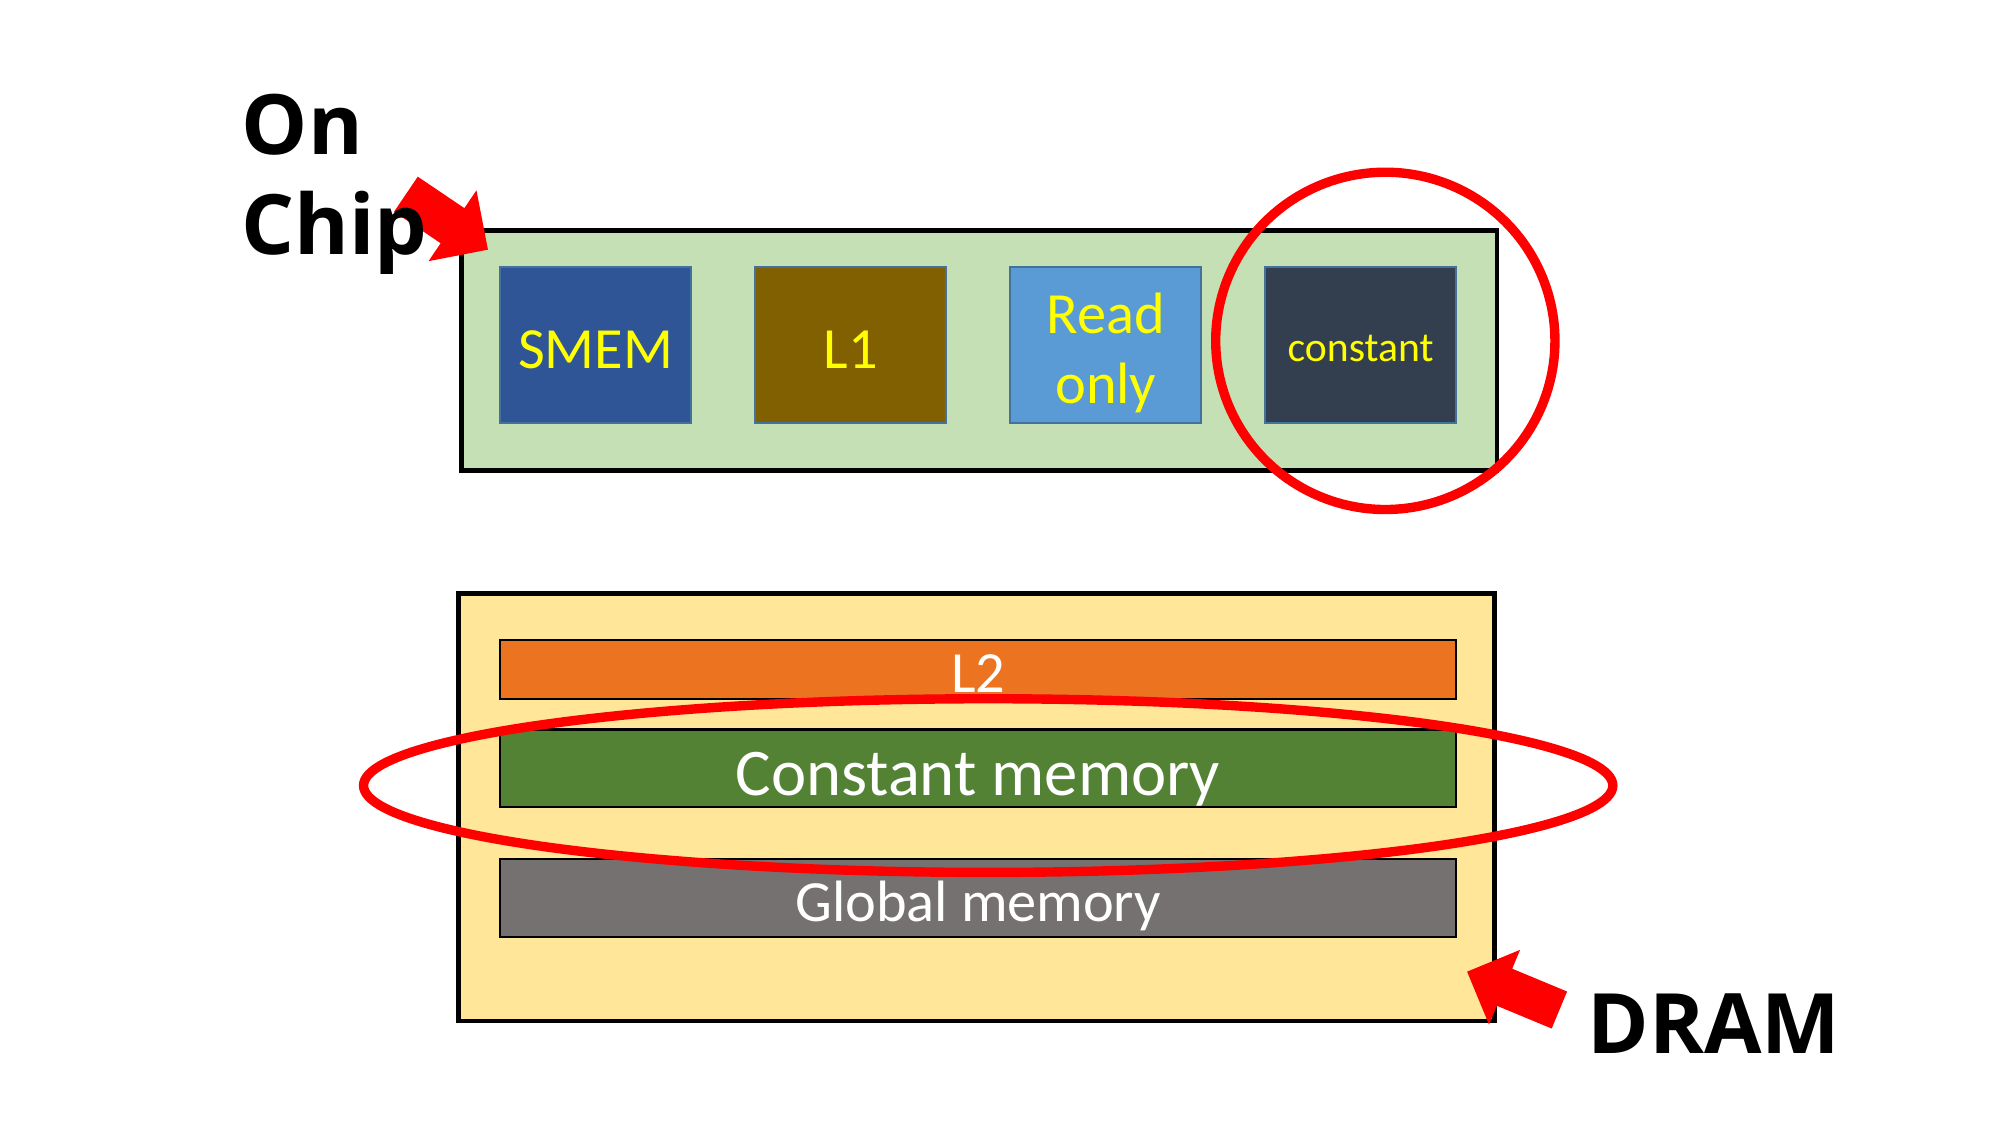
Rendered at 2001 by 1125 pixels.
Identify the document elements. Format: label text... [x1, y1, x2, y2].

text_box L2 [499, 639, 1457, 700]
text_box Global memory [499, 858, 1457, 938]
text_box [458, 593, 1495, 738]
text_box DRAM [1573, 963, 1929, 1078]
text_box [458, 833, 1495, 1022]
text_box [1214, 171, 1557, 511]
text_box L1 [754, 266, 947, 424]
text_box On Chip [227, 63, 583, 279]
text_box [1467, 949, 1568, 1029]
text_box SMEM [499, 266, 692, 424]
text_box Read only [1009, 266, 1202, 424]
text_box [460, 229, 1274, 471]
text_box [362, 697, 1614, 874]
